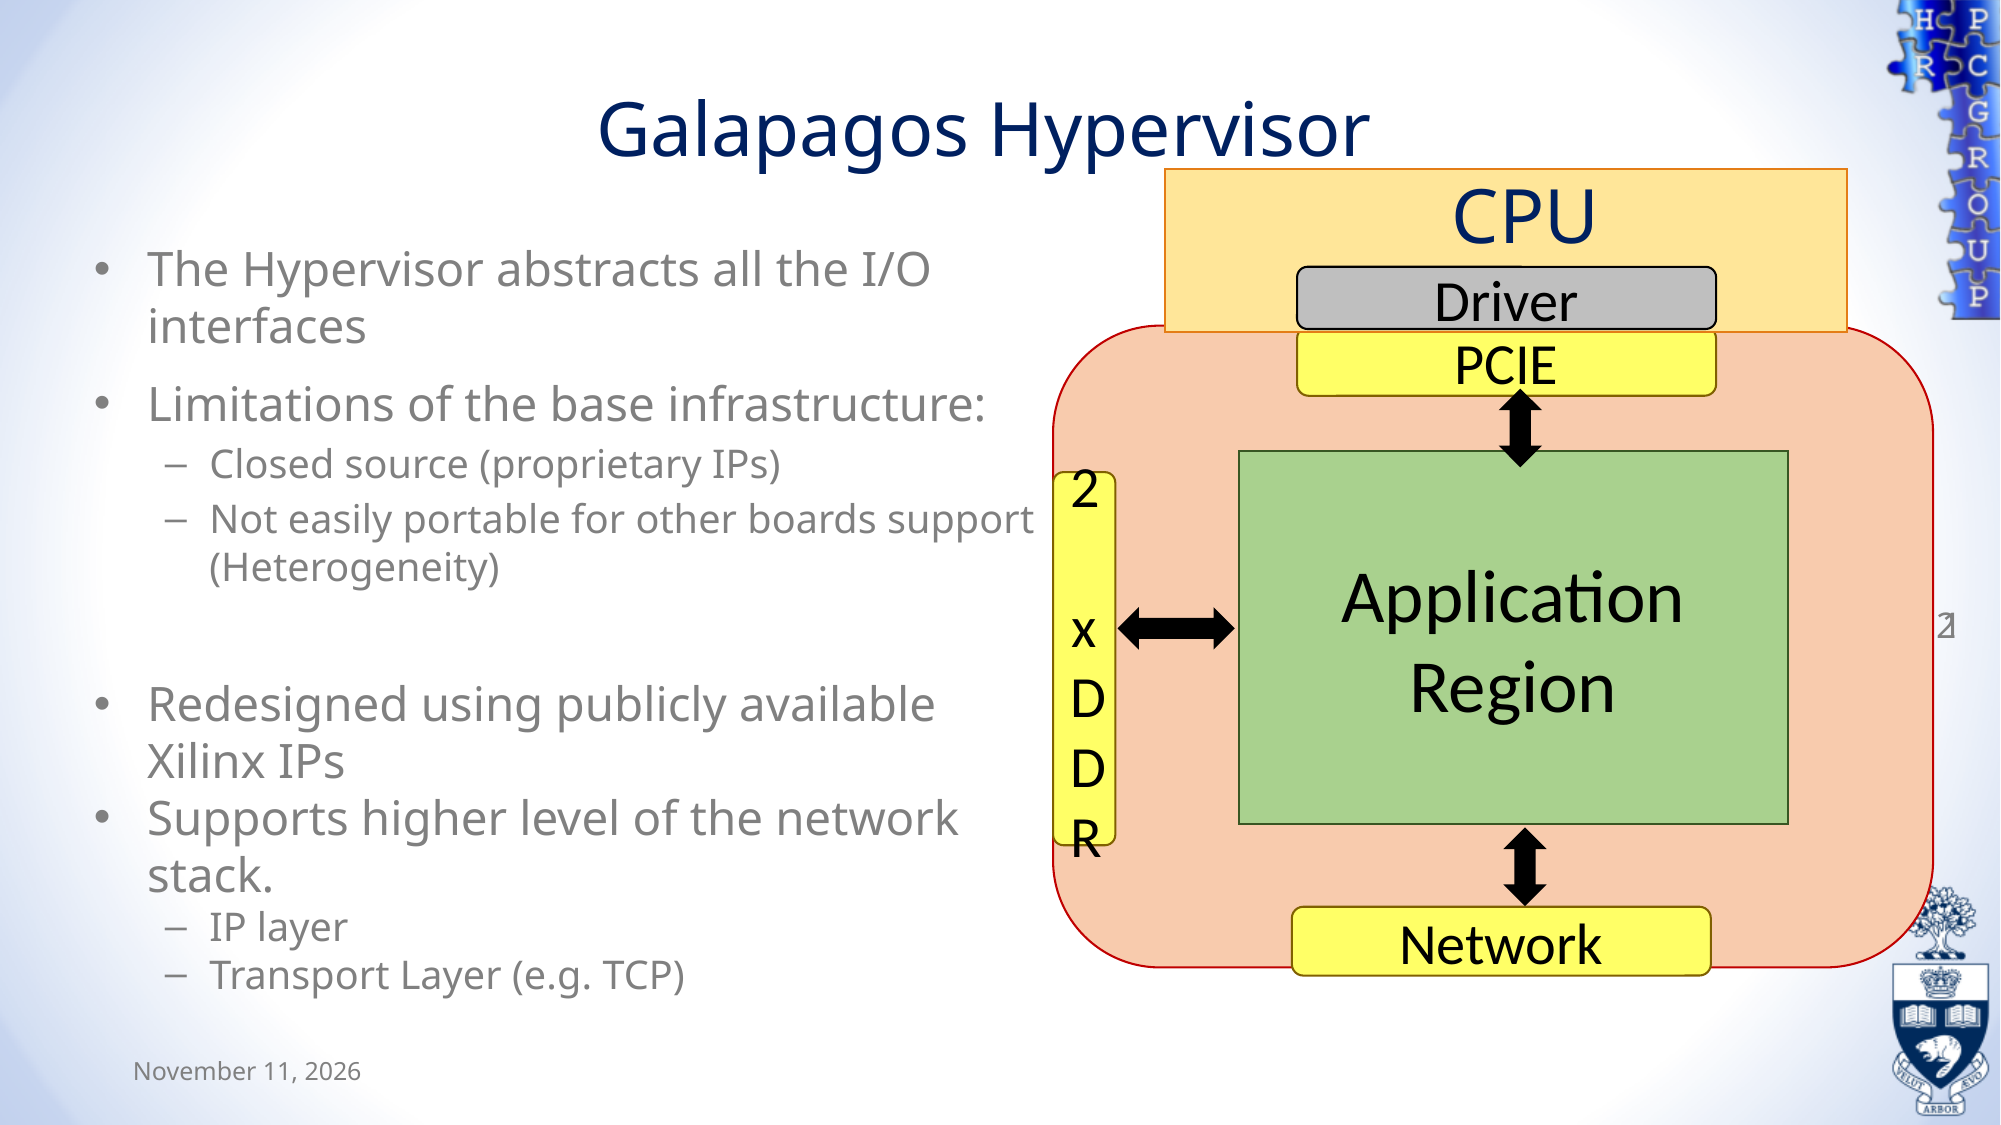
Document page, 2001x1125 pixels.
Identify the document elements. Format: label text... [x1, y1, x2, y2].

picture [0, 0, 2001, 1125]
text_box [1505, 828, 1545, 905]
text_box [1053, 325, 1934, 968]
slide_number 21 [1913, 527, 1985, 728]
text_box CPU [1372, 160, 1680, 266]
text_box 2 x DDR [1053, 472, 1116, 846]
text_box [1165, 169, 1847, 333]
list The Hypervisor abstracts all the I/O interfaces Limitations of the base infrastructure: Closed source (proprietary IPs) Not easily portable for other boards support (Heterogeneity) Redesigned using publicly available Xilinx IPs Supports higher level of the network stack. IP layer Transport Layer (e.g. TCP) [78, 231, 1079, 1005]
text_box PCIE [1297, 333, 1717, 396]
text_box Application Region [1239, 451, 1788, 825]
text_box Driver [1297, 266, 1717, 329]
text_box [1501, 390, 1540, 466]
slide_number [117, 1042, 433, 1103]
text_box [1118, 609, 1234, 648]
title Galapagos Hypervisor [117, 45, 1851, 209]
text_box Network [1291, 906, 1711, 976]
